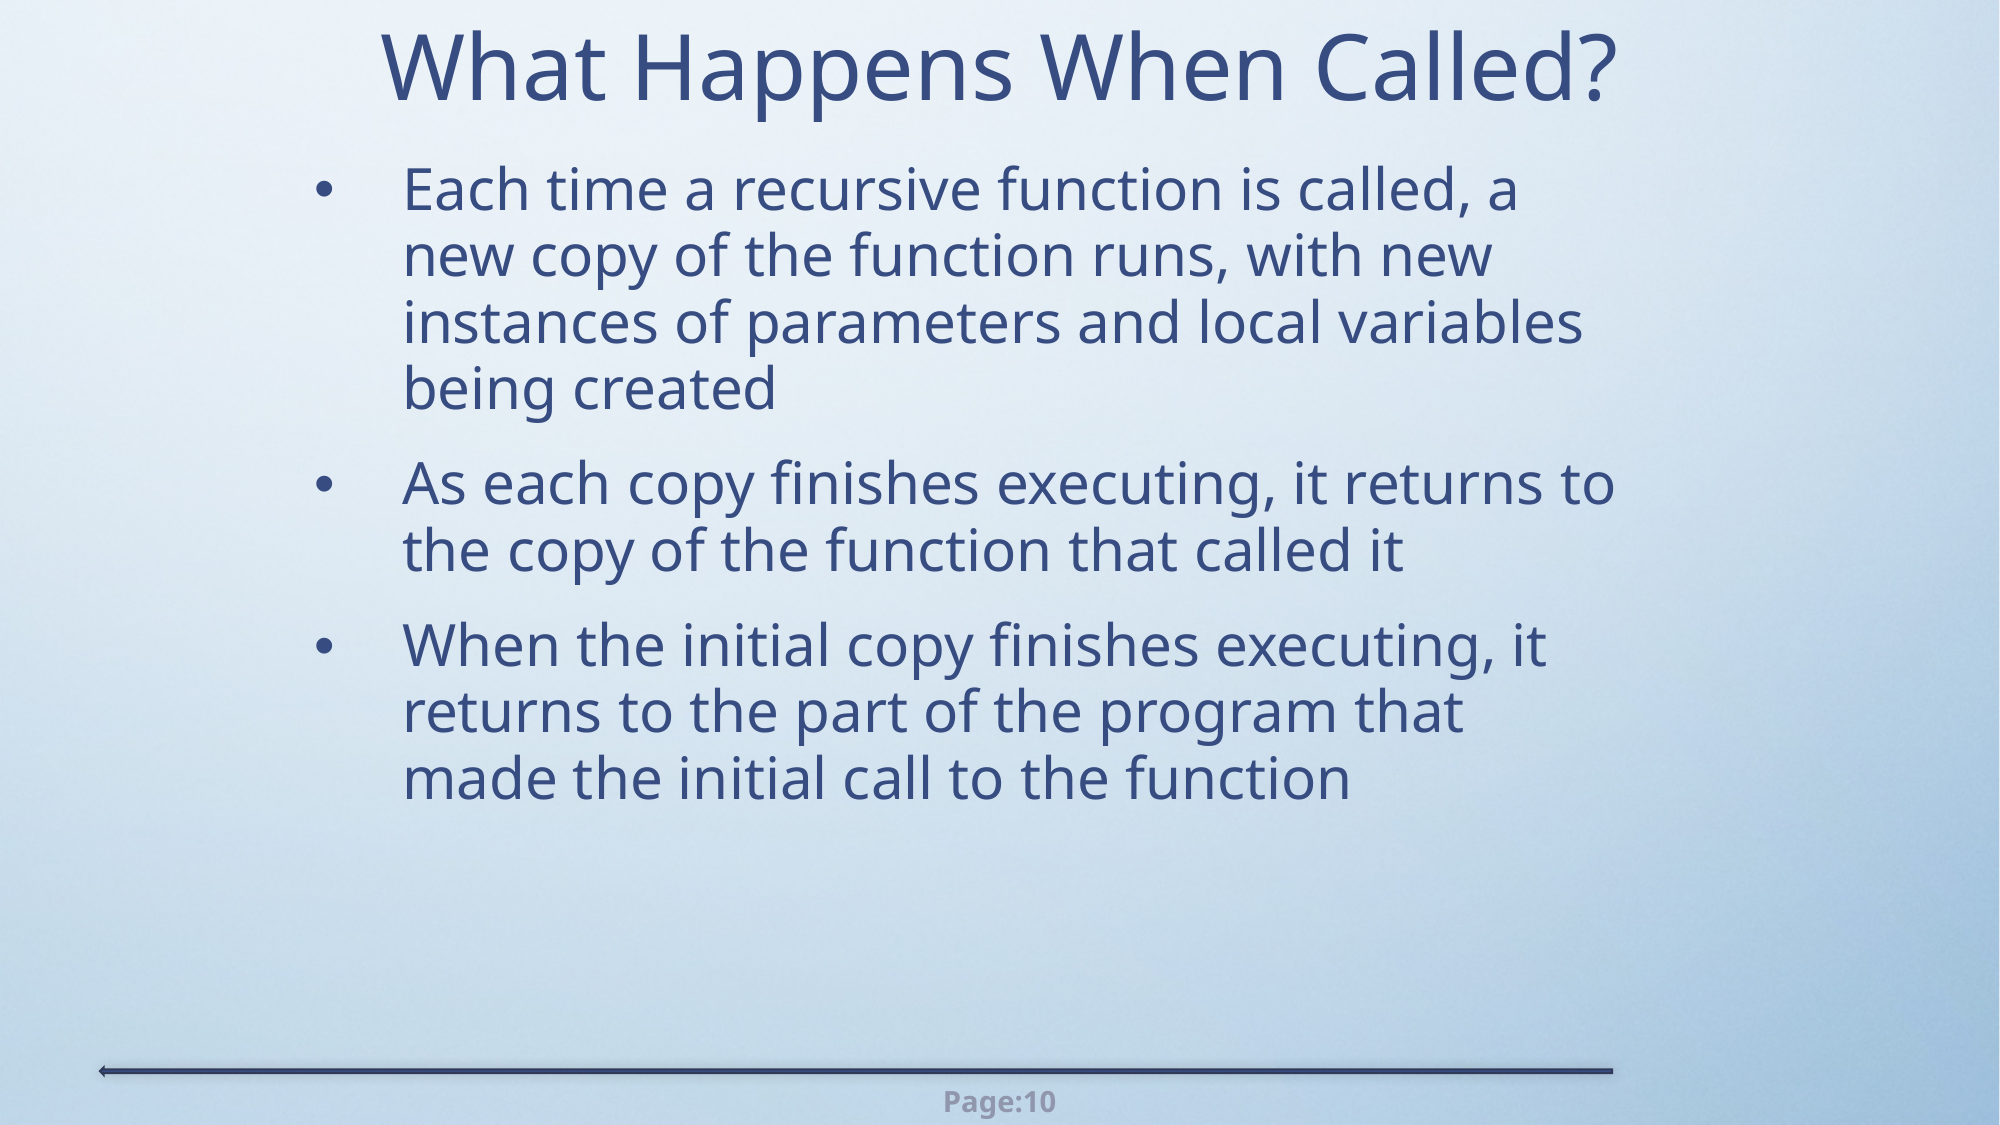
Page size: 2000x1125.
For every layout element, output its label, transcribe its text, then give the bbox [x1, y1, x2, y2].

list Each time a recursive function is called, a new copy of the function runs, with new instances of parameters and local variables being created As each copy finishes executing, it returns to the copy of the function that called it When the initial copy finishes executing, it returns to the part of the program that made the initial call to the function [299, 149, 1638, 825]
title What Happens When Called? [0, 0, 2000, 130]
picture [0, 130, 2000, 1125]
